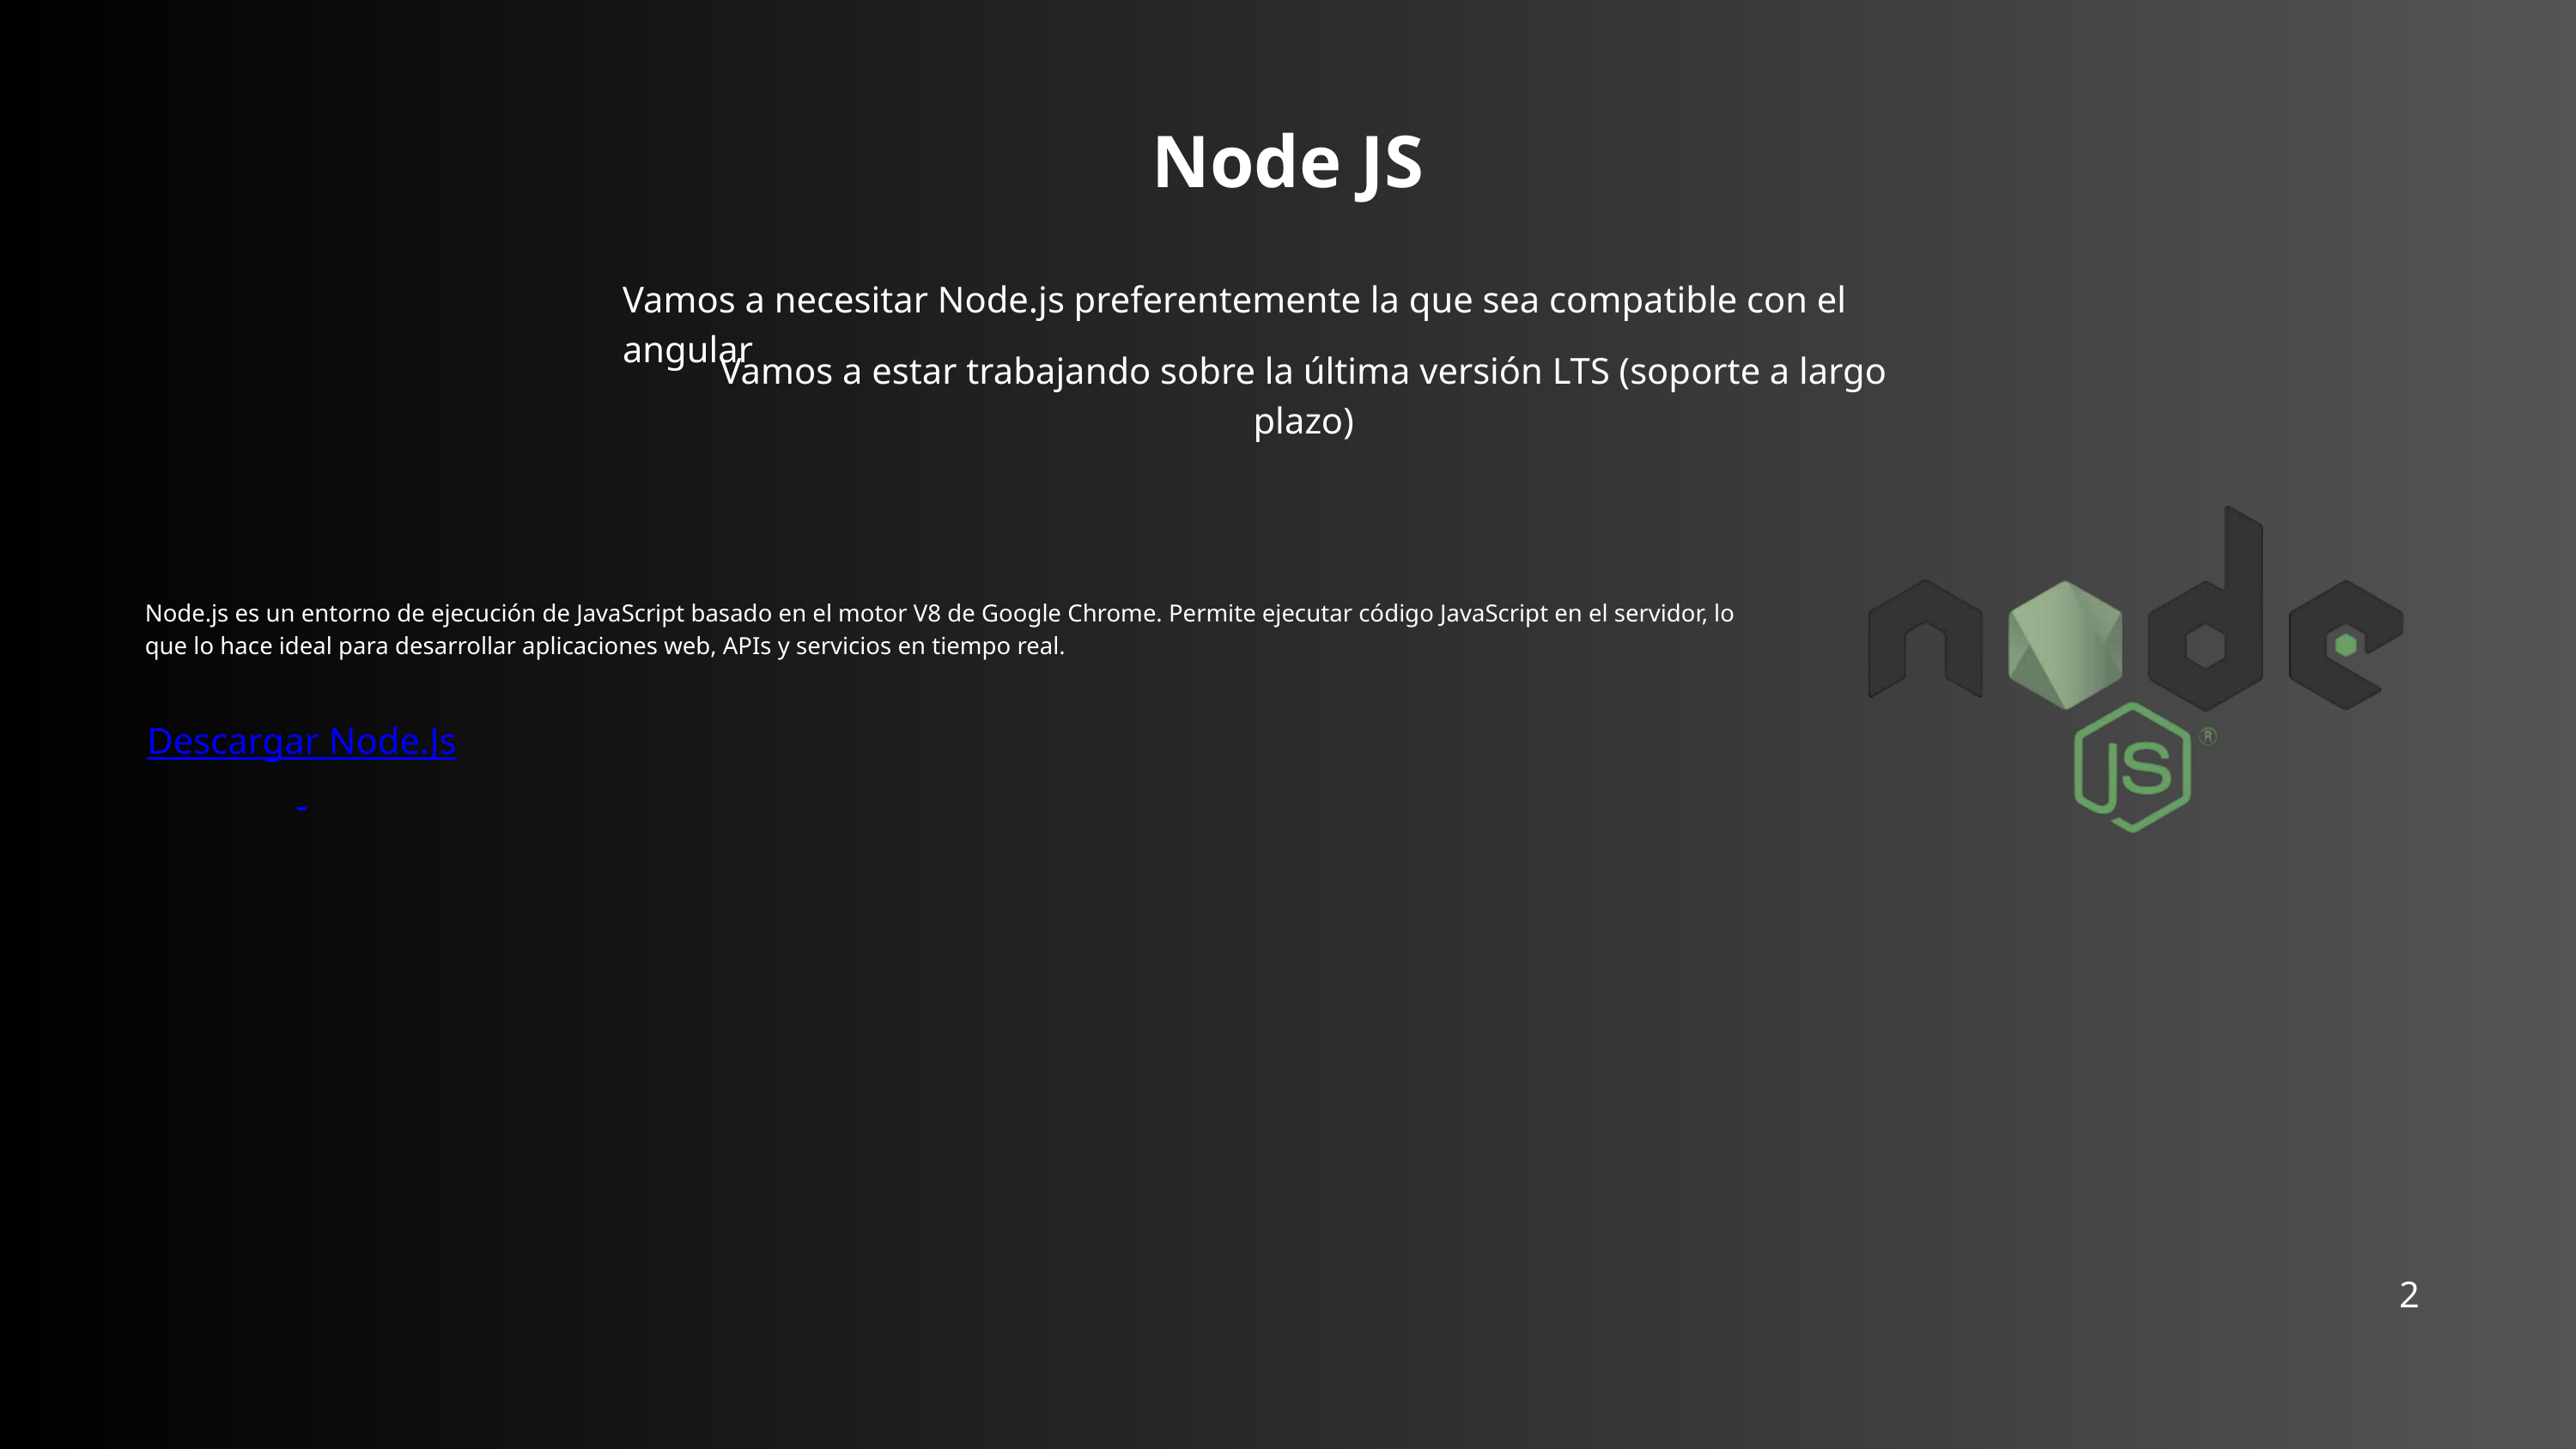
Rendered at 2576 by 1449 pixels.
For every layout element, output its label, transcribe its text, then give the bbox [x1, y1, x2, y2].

text_box [1781, 456, 2494, 903]
text_box Descargar Node.Js [144, 717, 459, 818]
text_box Vamos a necesitar Node.js preferentemente la que sea compatible con el angular [623, 270, 1985, 421]
text_box Vamos a estar trabajando sobre la última versión LTS (soporte a largo plazo) [670, 341, 1937, 441]
text_box Node JS [1151, 101, 1425, 202]
text_box 2 [2398, 1264, 2421, 1315]
text_box Node.js es un entorno de ejecución de JavaScript basado en el motor V8 de Google Chrome. Permite ejecutar código JavaScript en el servidor, lo que lo hace ideal para desarrollar aplicaciones web, APIs y servicios en tiempo real. [144, 593, 1753, 660]
